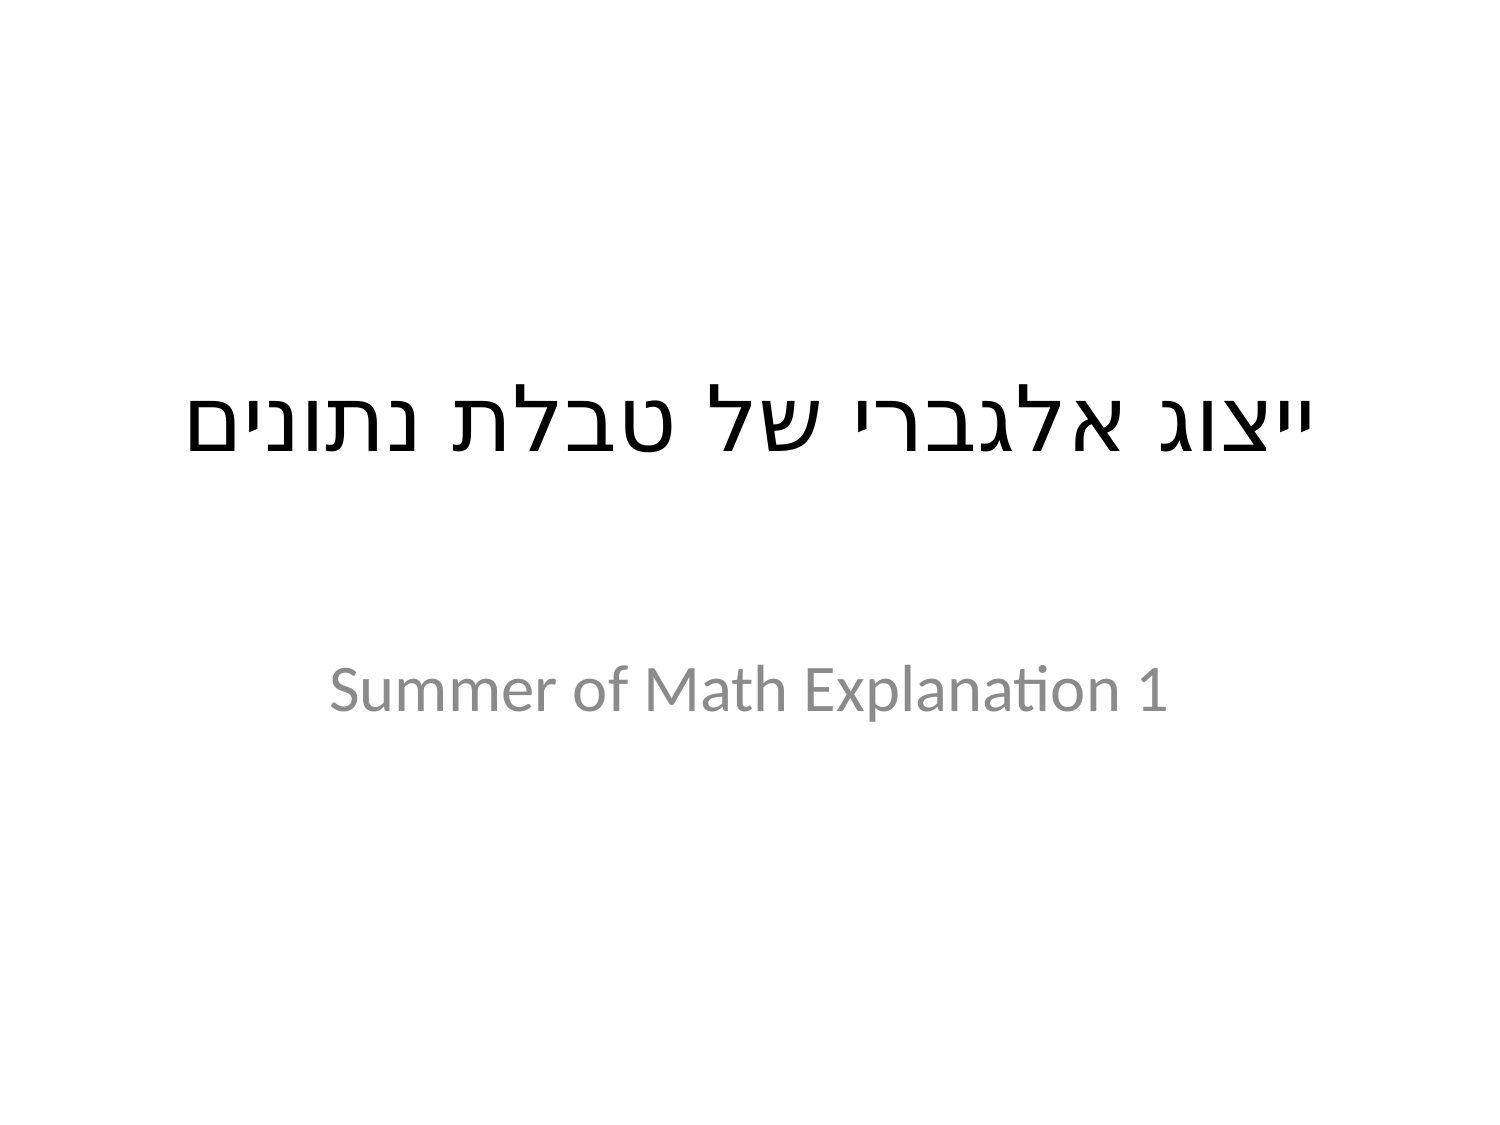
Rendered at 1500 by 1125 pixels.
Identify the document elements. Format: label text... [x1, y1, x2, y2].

subtitle Summer of Math Explanation 1 [225, 637, 1275, 925]
title ייצוג אלגברי של טבלת נתונים [112, 349, 1388, 591]
